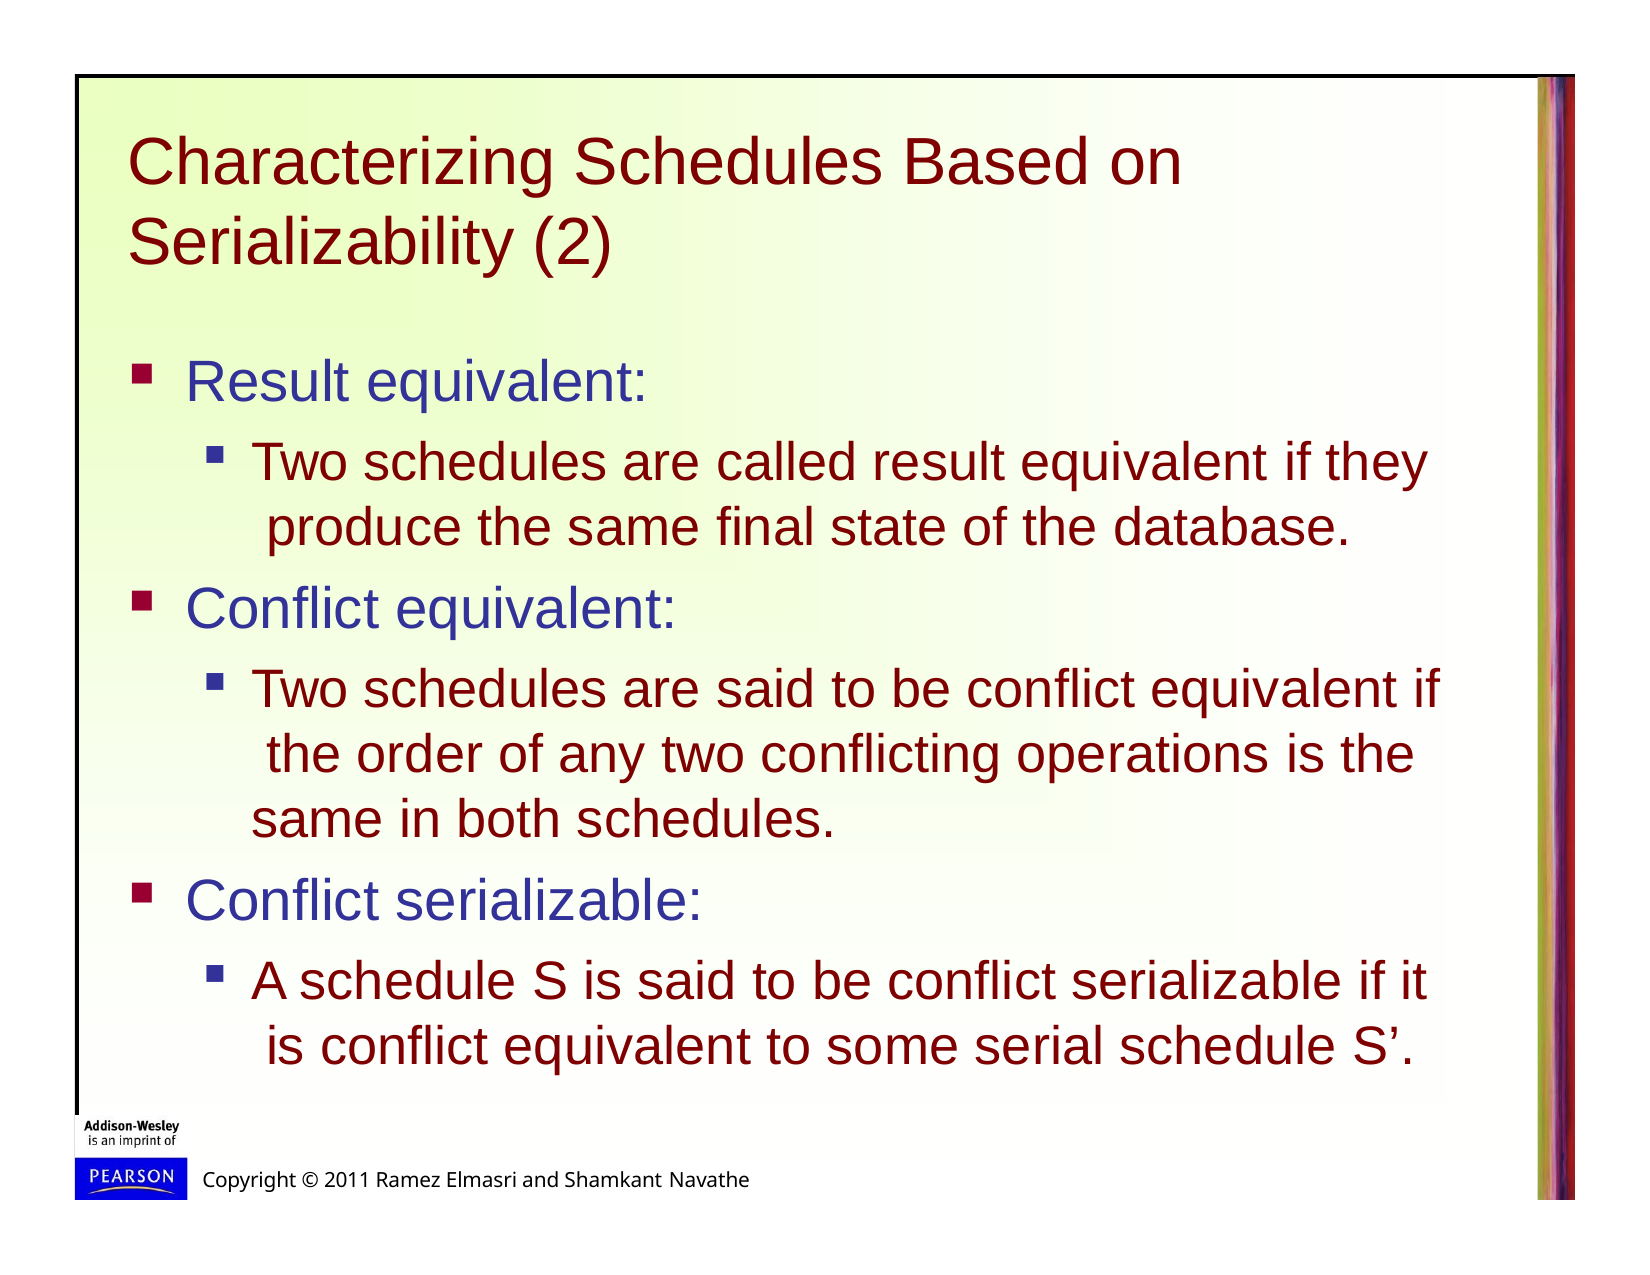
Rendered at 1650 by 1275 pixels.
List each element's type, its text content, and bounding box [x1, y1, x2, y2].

title Characterizing Schedules Based on Serializability (2) [125, 95, 1525, 331]
footer Copyright © 2011 Ramez Elmasri and Shamkant Navathe [200, 1164, 775, 1275]
text_box Result equivalent: Two schedules are called result equivalent if they produce the same final state of the database. Conflict equivalent: Two schedules are said to be conflict equivalent if the order of any two conflicting operations is the same in both schedules. Conflict serializable: A schedule S is said to be conflict serializable if it is conflict equivalent to some serial schedule S’. [127, 327, 1445, 1076]
picture [74, 74, 1575, 1200]
